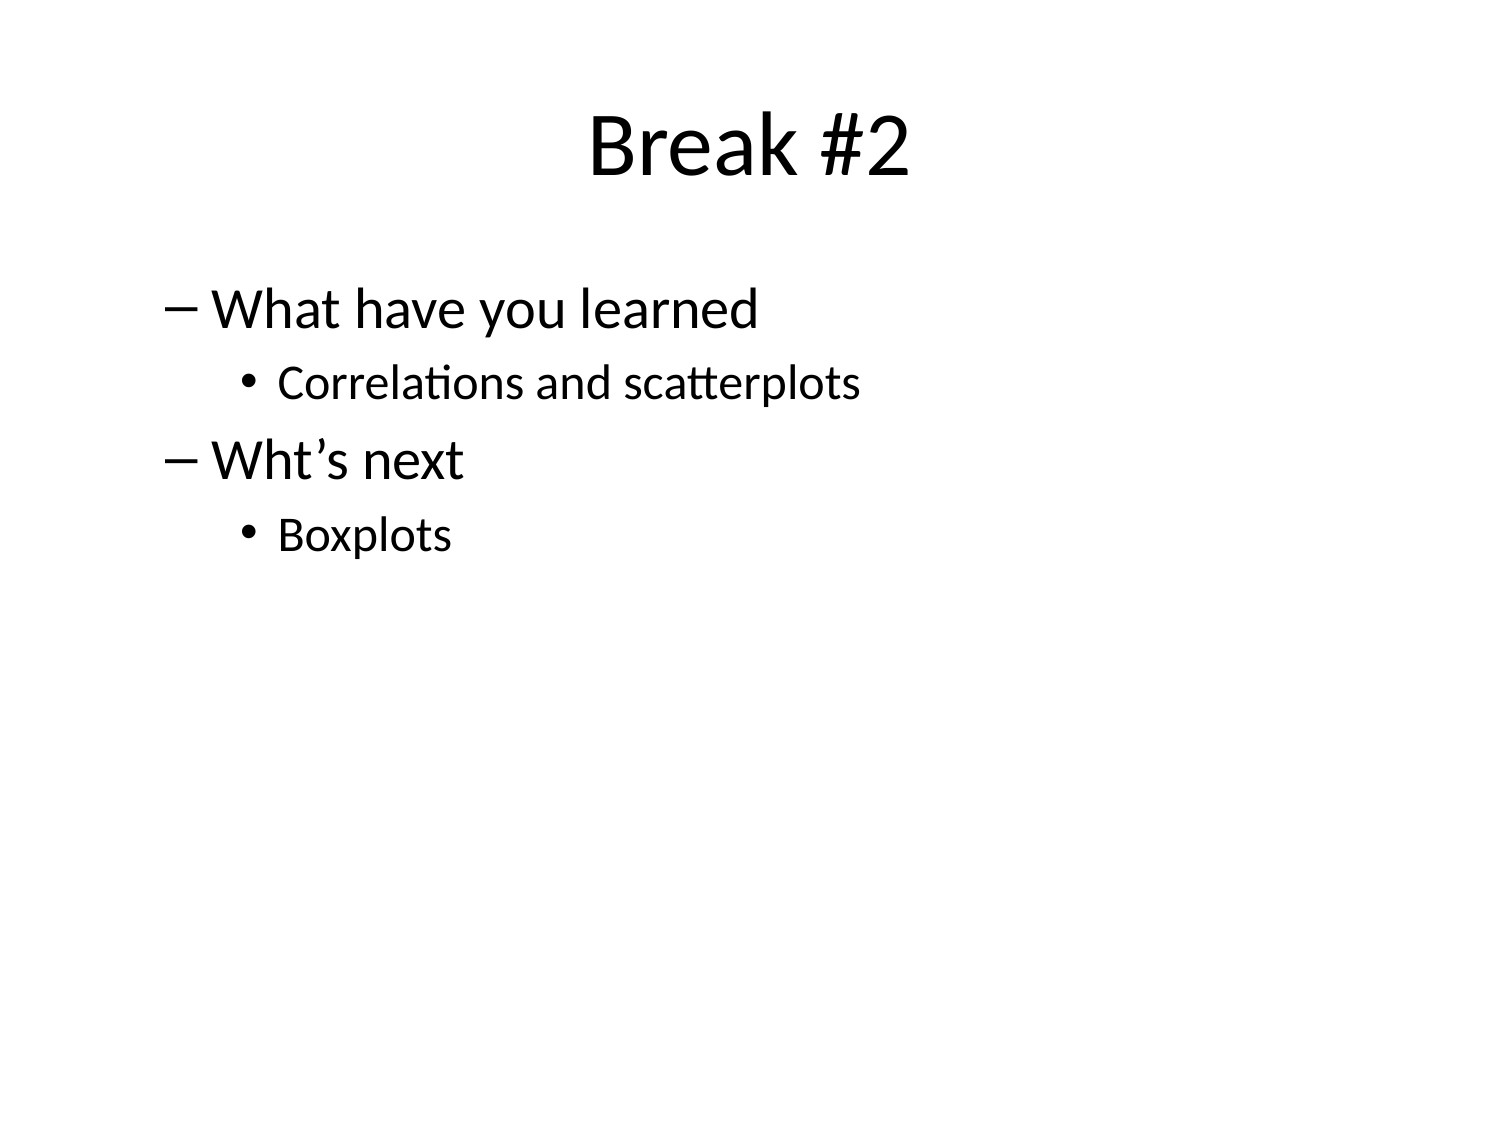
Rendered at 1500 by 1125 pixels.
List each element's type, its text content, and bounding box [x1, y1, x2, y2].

title Break #2 [75, 45, 1425, 233]
list What have you learned Correlations and scatterplots Wht’s next Boxplots [75, 262, 1425, 1005]
